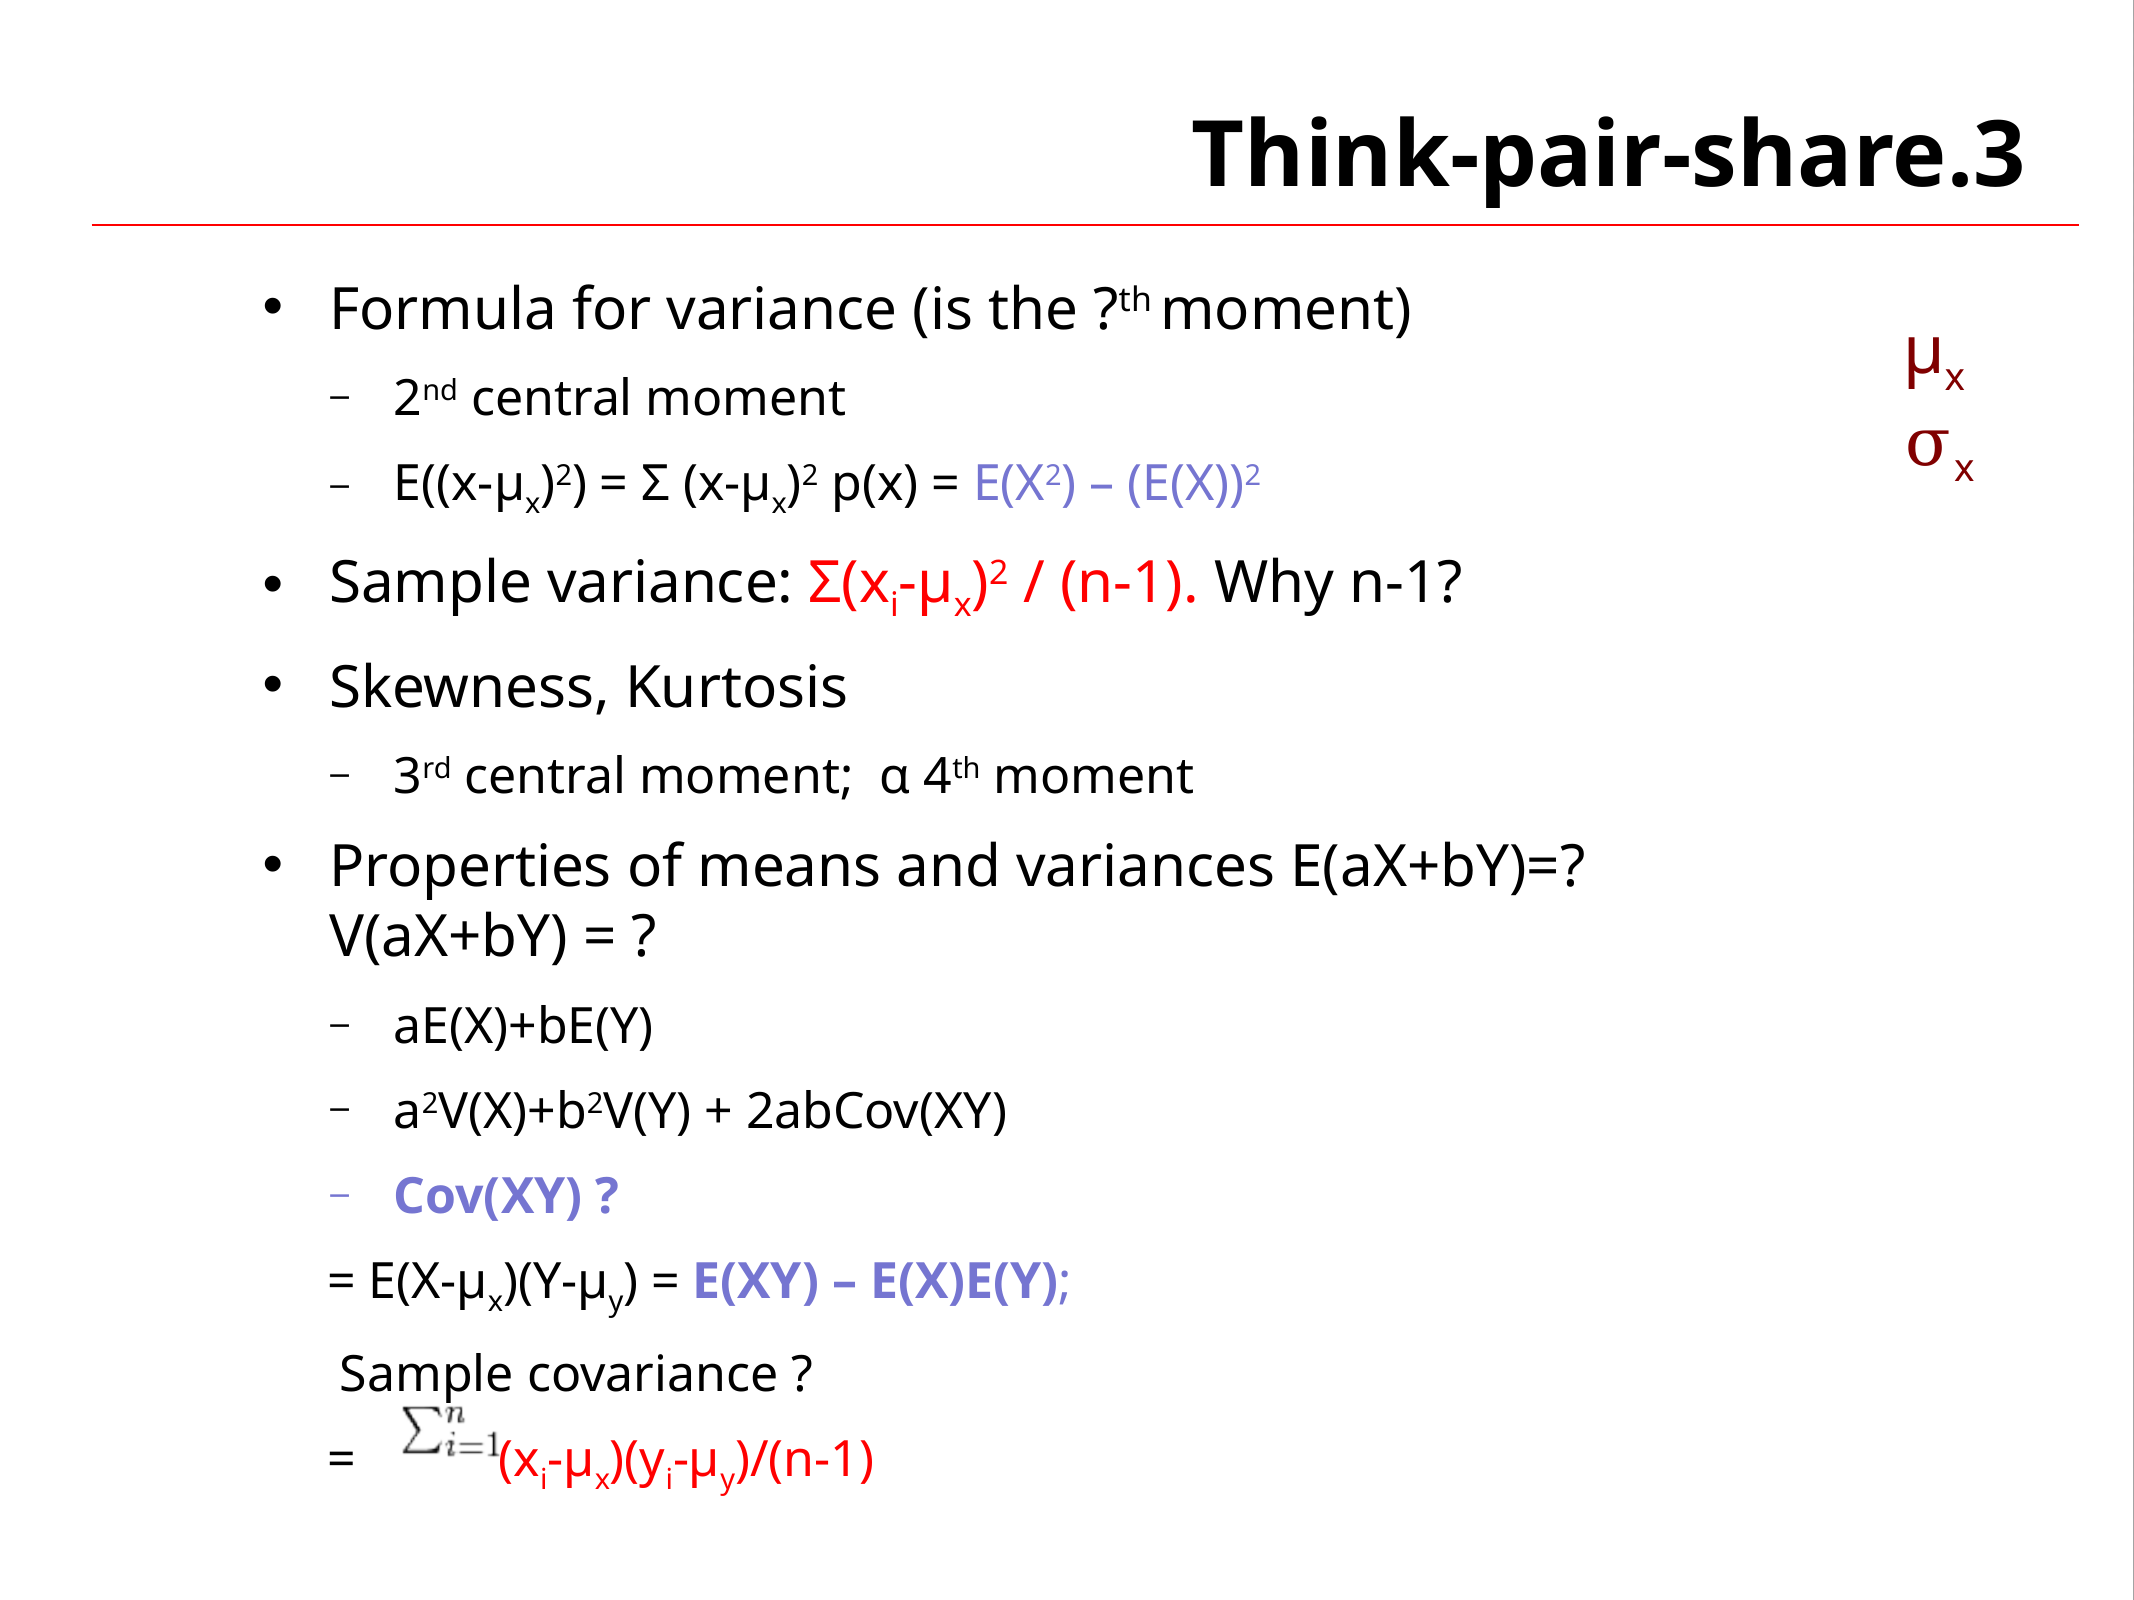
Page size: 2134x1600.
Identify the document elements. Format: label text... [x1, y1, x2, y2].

picture [366, 1399, 506, 1461]
text_box μx σx [1888, 299, 1990, 577]
title Think-pair-share.3 [75, 87, 2042, 238]
list Formula for variance (is the ?th moment) 2nd central moment E((x-μx)2) = Σ (x-μx)2 p(x) = E(X2) – (E(X))2 Sample variance: Σ(xi-μx)2 / (n-1). Why n-1? Skewness, Kurtosis 3rd central moment; α 4th moment Properties of means and variances E(aX+bY)=? V(aX+bY) = ? aE(X)+bE(Y) a2V(X)+b2V(Y) + 2abCov(XY) Cov(XY) ? = E(X-μx)(Y-μy) = E(XY) – E(X)E(Y); Sample covariance ? = (xi-μx)(yi-μy)/(n-1) [254, 262, 1830, 1488]
